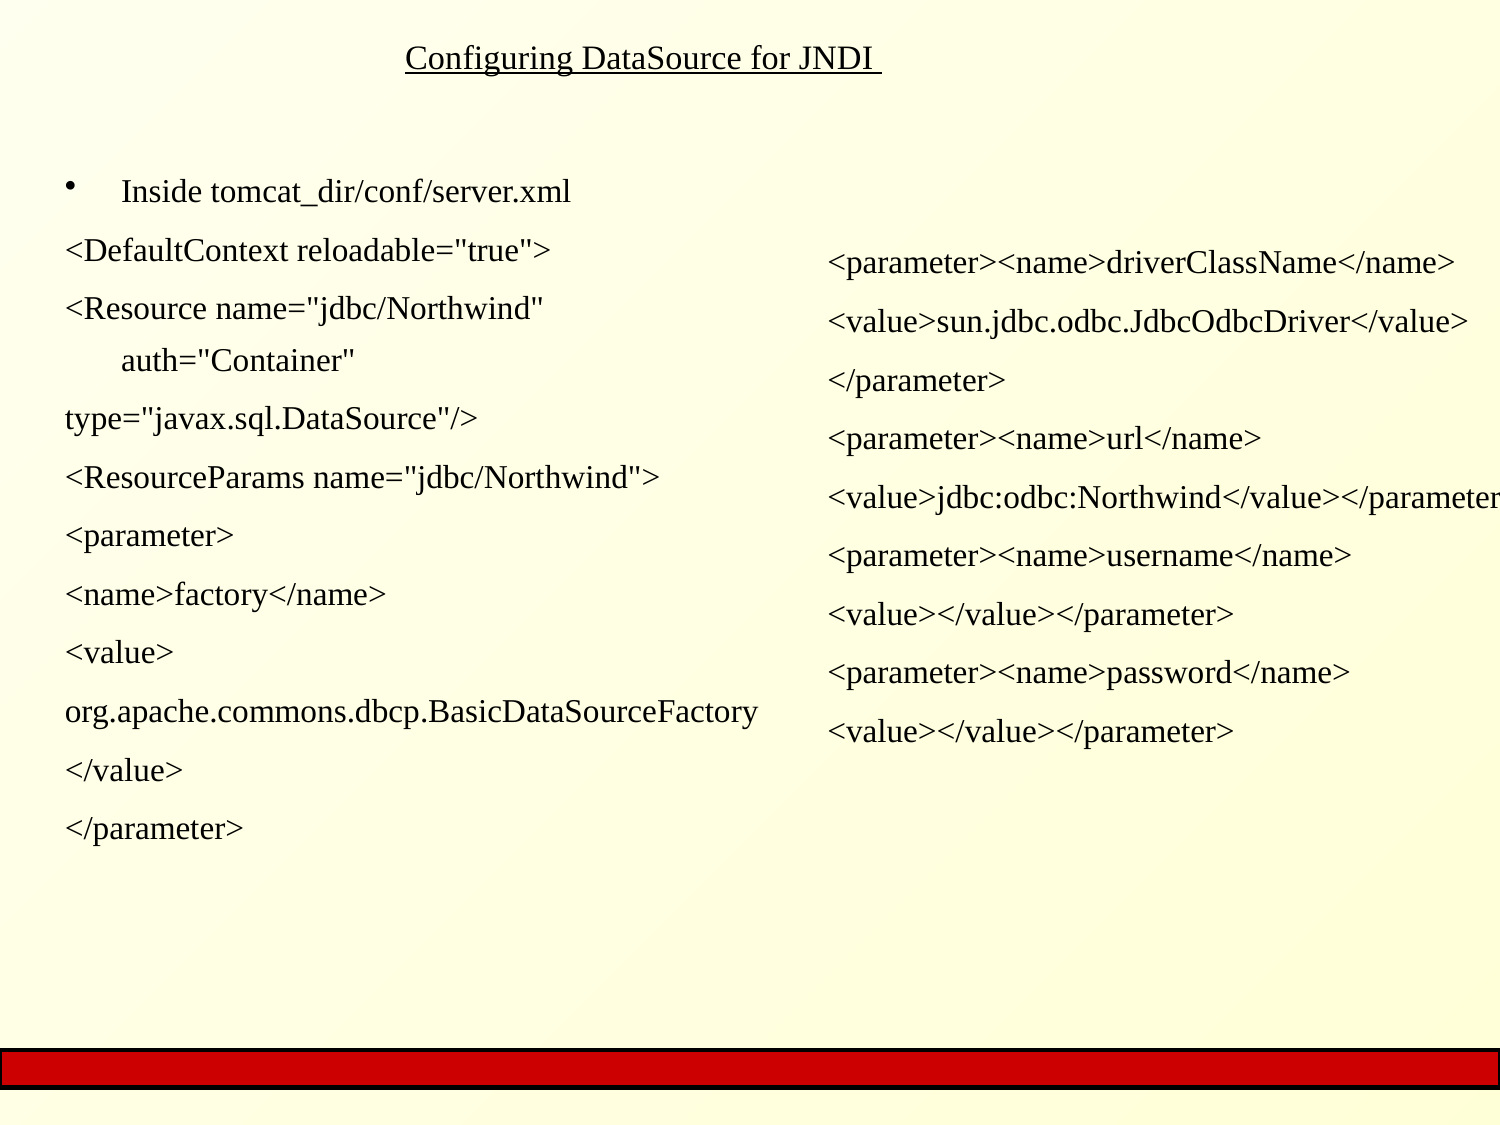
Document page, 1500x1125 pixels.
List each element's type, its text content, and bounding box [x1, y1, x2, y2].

text_box <parameter><name>driverClassName</name> <value>sun.jdbc.odbc.JdbcOdbcDriver</value> </parameter> <parameter><name>url</name> <value>jdbc:odbc:Northwind</value></parameter> <parameter><name>username</name> <value></value></parameter> <parameter><name>password</name> <value></value></parameter> [812, 174, 1500, 1005]
list Inside tomcat_dir/conf/server.xml <DefaultContext reloadable="true"> <Resource name="jdbc/Northwind" auth="Container" type="javax.sql.DataSource"/> <ResourceParams name="jdbc/Northwind"> <parameter> <name>factory</name> <value> org.apache.commons.dbcp.BasicDataSourceFactory </value> </parameter> [50, 149, 788, 980]
title Configuring DataSource for JNDI [0, 0, 1288, 125]
